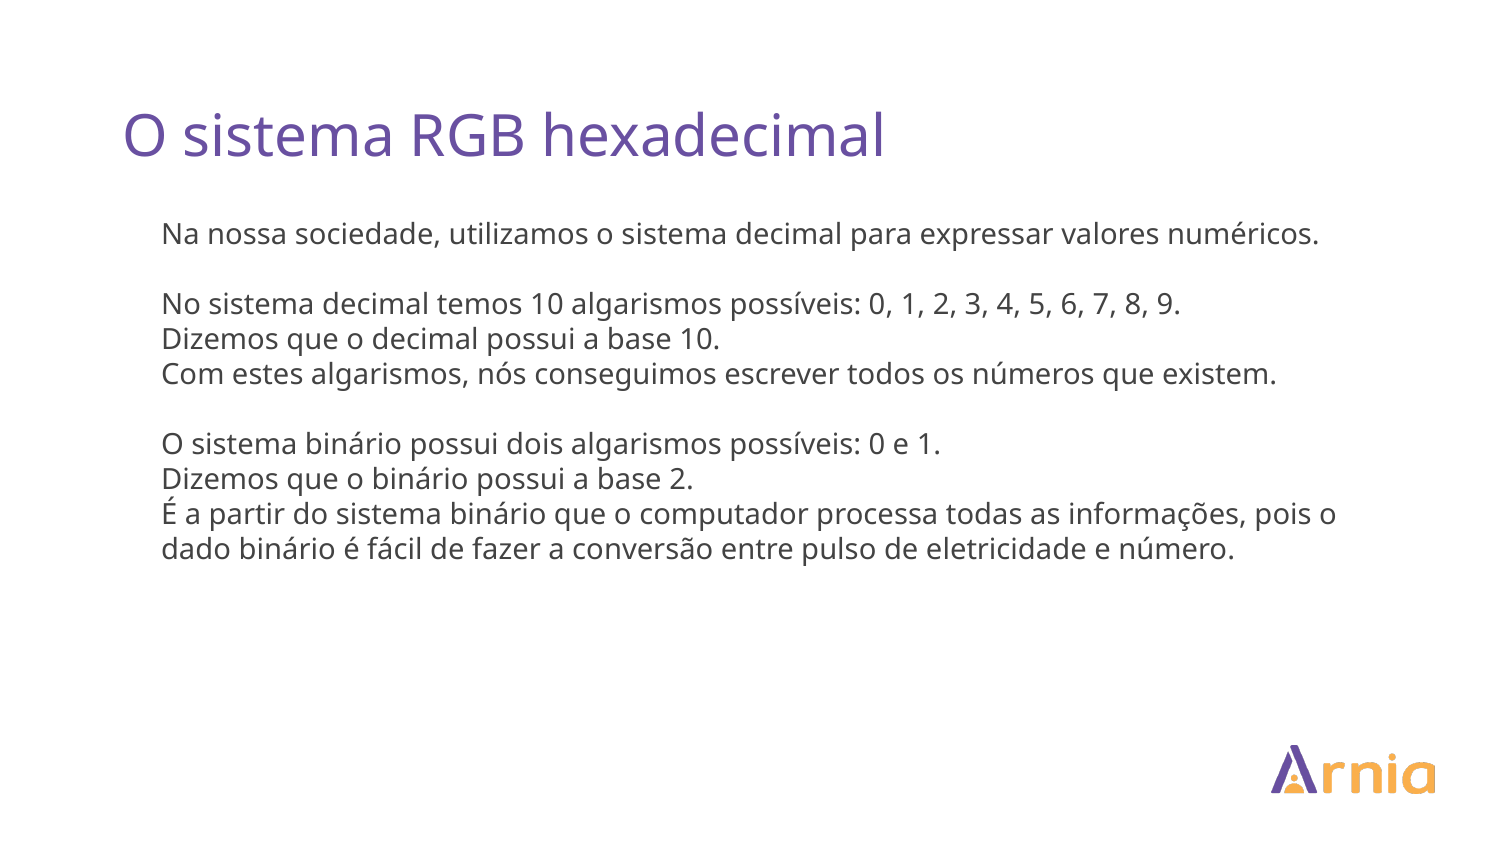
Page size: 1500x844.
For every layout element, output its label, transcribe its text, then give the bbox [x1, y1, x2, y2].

text_box O sistema RGB hexadecimal [107, 83, 1272, 184]
text_box Na nossa sociedade, utilizamos o sistema decimal para expressar valores numéricos. No sistema decimal temos 10 algarismos possíveis: 0, 1, 2, 3, 4, 5, 6, 7, 8, 9. Dizemos que o decimal possui a base 10. Com estes algarismos, nós conseguimos escrever todos os números que existem. O sistema binário possui dois algarismos possíveis: 0 e 1. Dizemos que o binário possui a base 2. É a partir do sistema binário que o computador processa todas as informações, pois o dado binário é fácil de fazer a conversão entre pulso de eletricidade e número. [71, 200, 1388, 616]
picture [1271, 745, 1435, 794]
